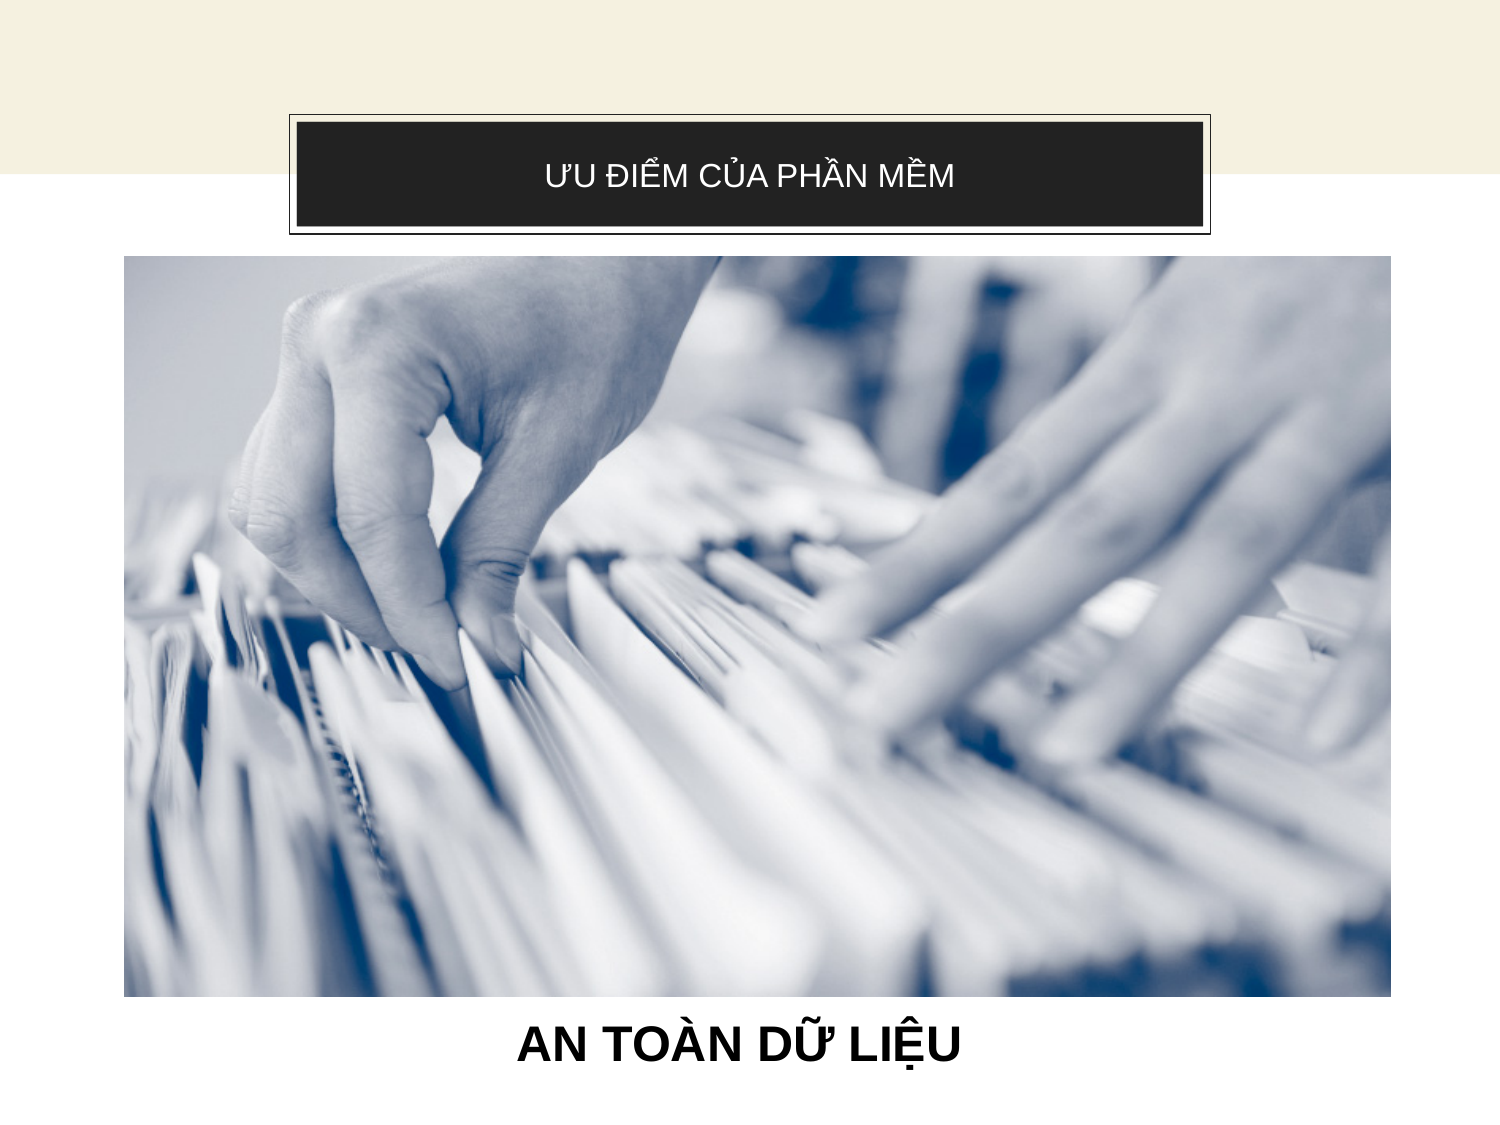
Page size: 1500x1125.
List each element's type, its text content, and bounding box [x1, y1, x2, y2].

picture [124, 256, 1391, 997]
list AN TOÀN DỮ LIỆU [501, 1004, 999, 1098]
title ƯU ĐIỂM CỦA PHẦN MỀM [296, 121, 1203, 227]
